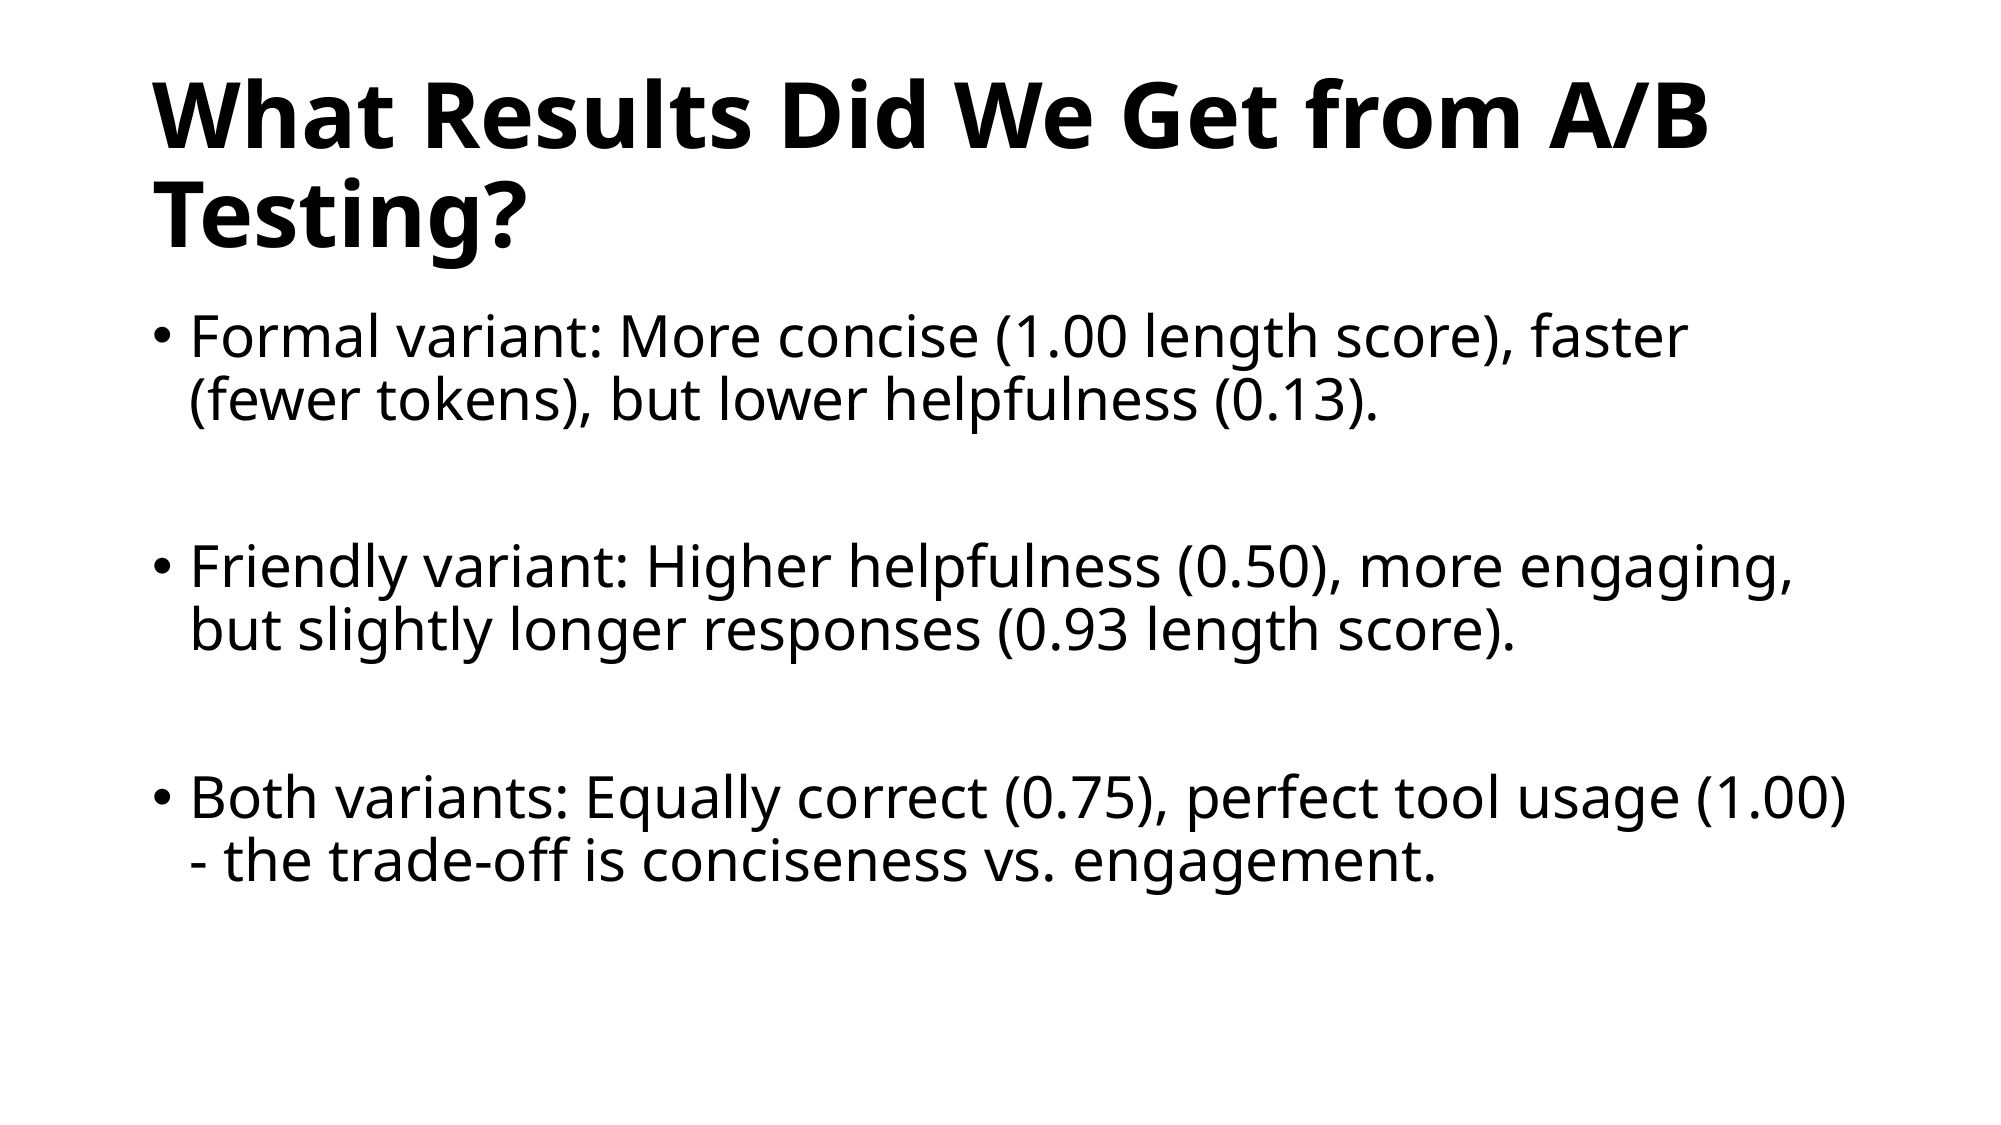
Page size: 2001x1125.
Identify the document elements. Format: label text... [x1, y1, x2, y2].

title What Results Did We Get from A/B Testing? [137, 59, 1863, 278]
list Formal variant: More concise (1.00 length score), faster (fewer tokens), but lower helpfulness (0.13). Friendly variant: Higher helpfulness (0.50), more engaging, but slightly longer responses (0.93 length score). Both variants: Equally correct (0.75), perfect tool usage (1.00) - the trade-off is conciseness vs. engagement. [137, 299, 1863, 1014]
